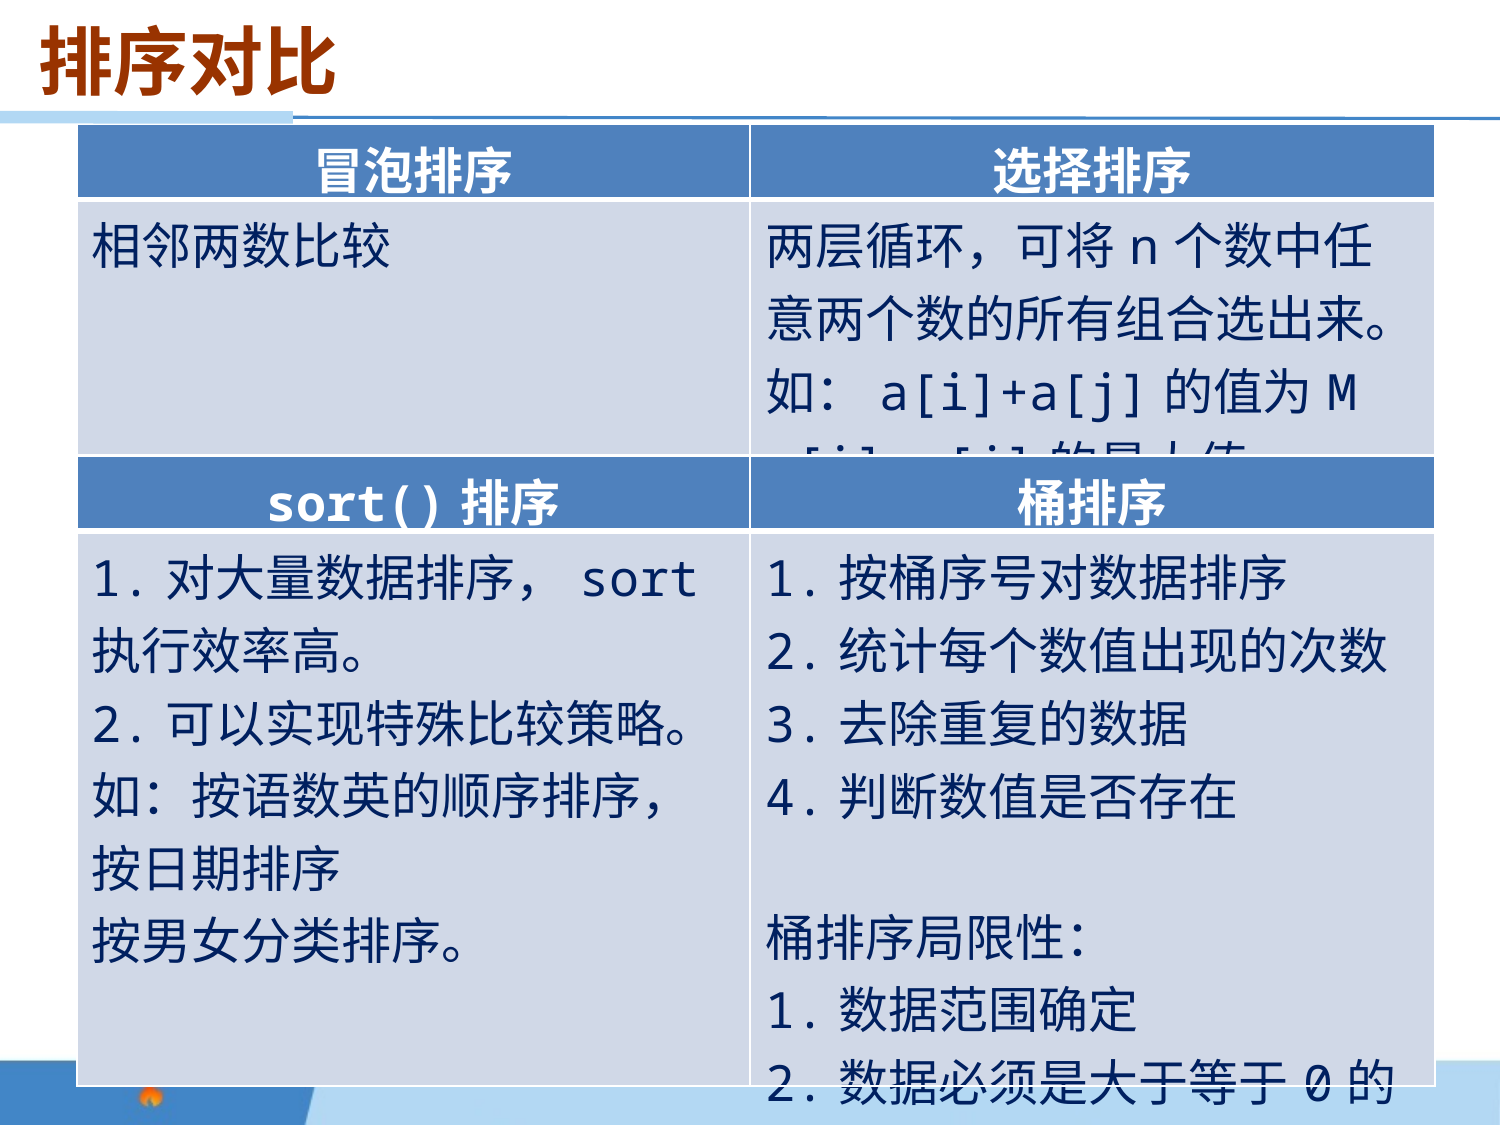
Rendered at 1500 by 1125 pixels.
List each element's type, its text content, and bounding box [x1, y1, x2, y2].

text_box 排序对比 [23, 7, 1128, 112]
table_cell 两层循环，可将n个数中任意两个数的所有组合选出来。 如：a[i]+a[j]的值为M a[i]-a[j]的最大值 [751, 202, 1434, 454]
picture [0, 119, 1500, 1125]
picture [0, 0, 1500, 116]
table_cell 1.按桶序号对数据排序 2.统计每个数值出现的次数 3.去除重复的数据 4.判断数值是否存在 桶排序局限性： 1.数据范围确定 2.数据必须是大于等于0的整数 [751, 534, 1434, 1085]
table_header 桶排序 [751, 457, 1434, 528]
table_cell 相邻两数比较 [78, 202, 749, 454]
table_header 冒泡排序 [78, 128, 749, 197]
table_cell 1.对大量数据排序，sort执行效率高。 2.可以实现特殊比较策略。 如：按语数英的顺序排序，按日期排序 按男女分类排序。 [78, 534, 749, 1085]
table_header 选择排序 [751, 128, 1434, 197]
table_header sort()排序 [78, 457, 749, 528]
